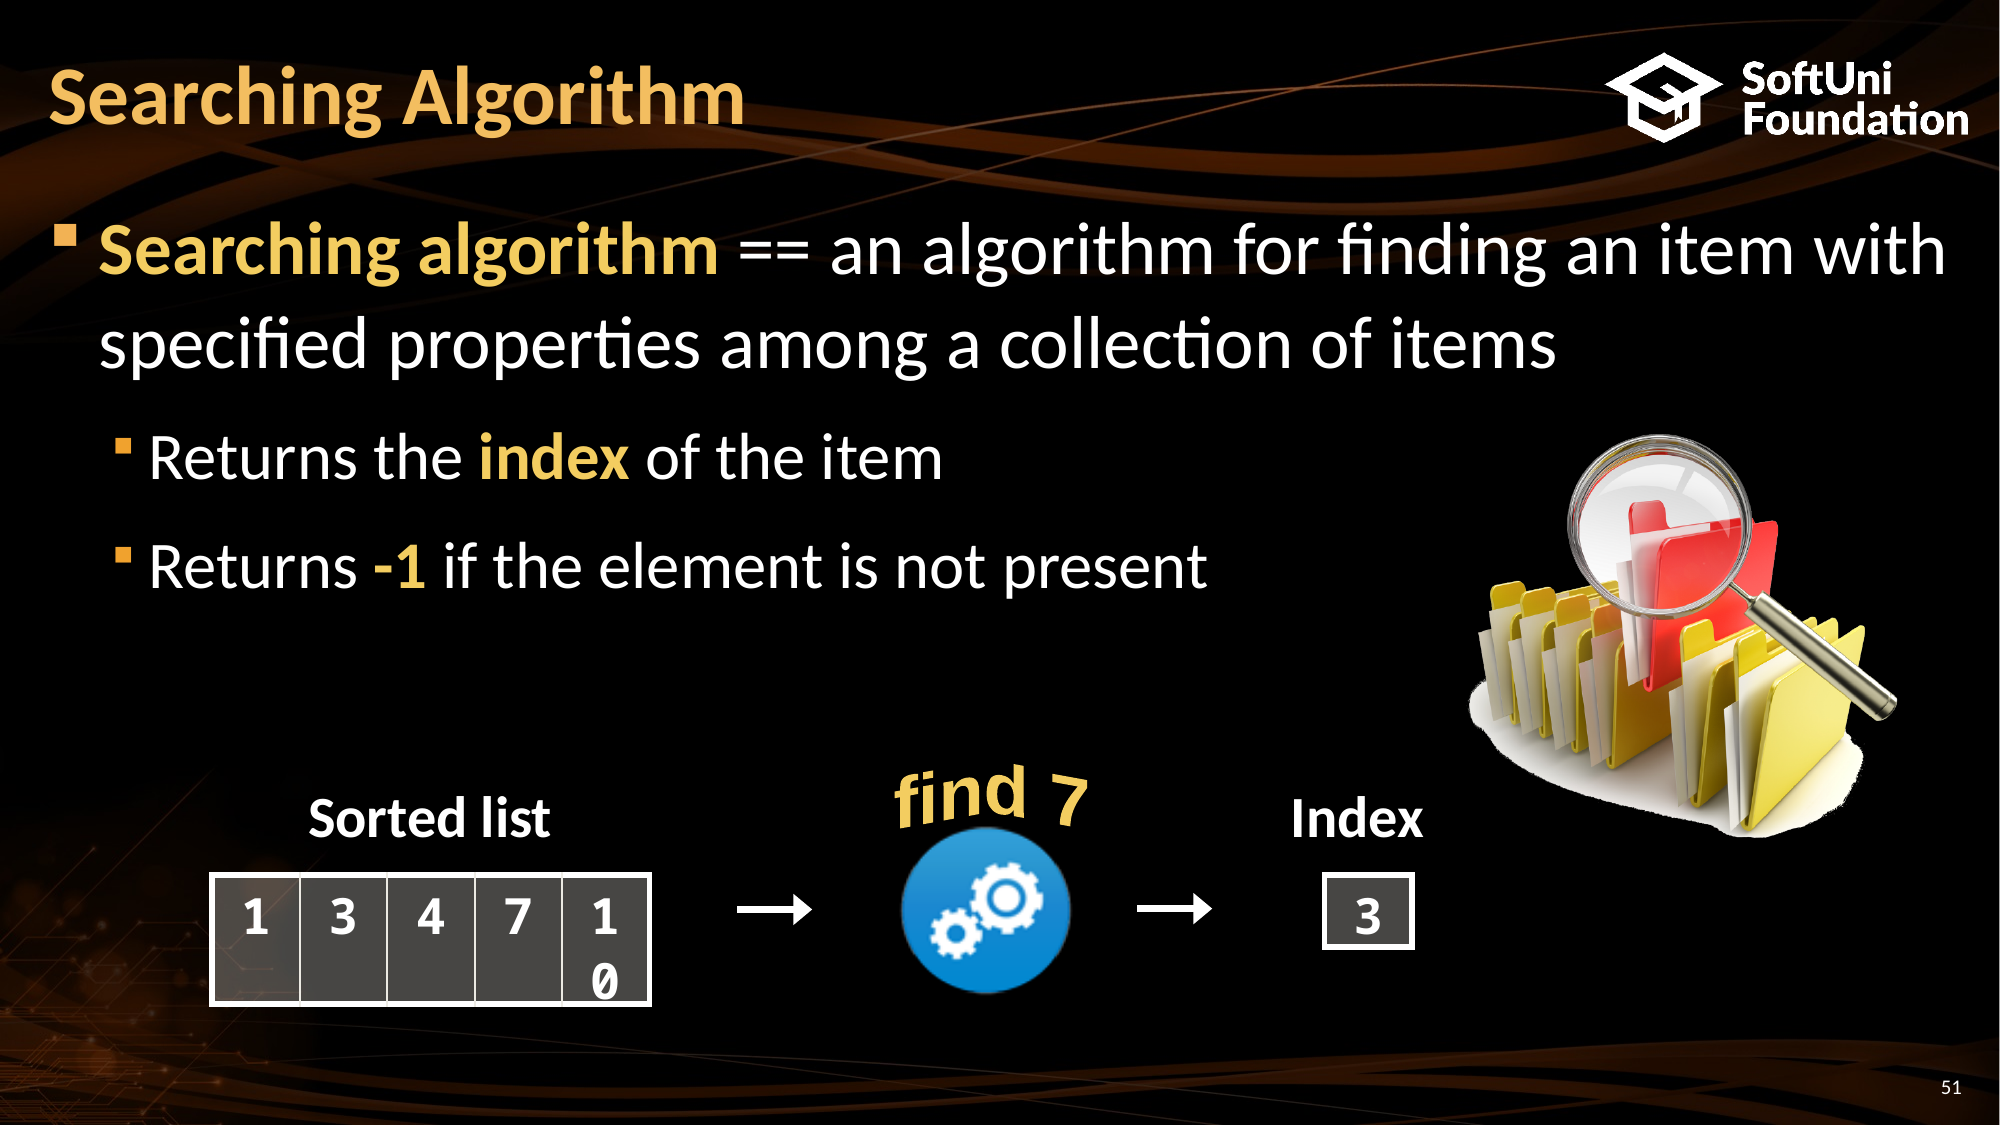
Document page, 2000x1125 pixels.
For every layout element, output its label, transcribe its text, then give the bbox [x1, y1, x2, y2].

table_header 10 [563, 878, 647, 1001]
text_box Sorted list [293, 772, 568, 857]
table_header 7 [476, 878, 561, 1001]
title Searching Algorithm [30, 6, 1602, 189]
table_header 3 [301, 878, 386, 1001]
picture [0, 0, 2000, 1125]
table_header 1 [215, 878, 299, 1001]
table_header 4 [388, 878, 474, 1001]
list Searching algorithm == an algorithm for finding an item with specified properties among a collection of items Returns the index of the item Returns -1 if the element is not present [31, 188, 1968, 1103]
text_box Index [1275, 772, 1453, 857]
table_header 3 [1327, 878, 1409, 944]
